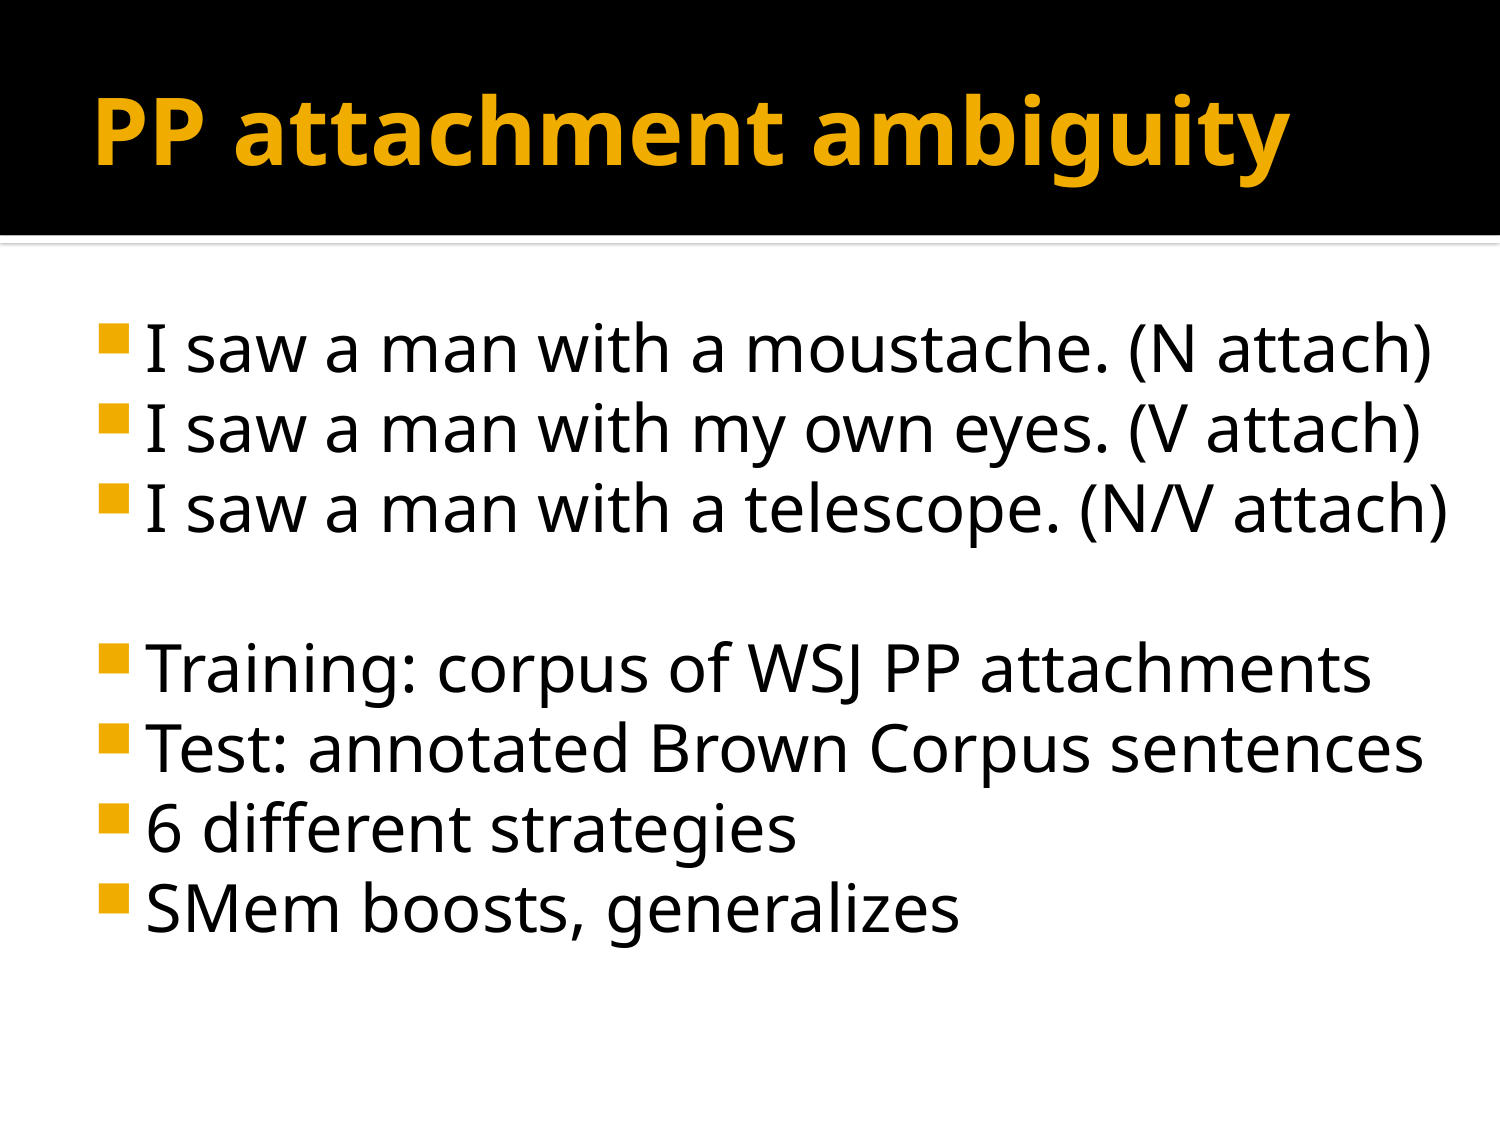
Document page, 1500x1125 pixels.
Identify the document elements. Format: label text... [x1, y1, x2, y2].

list I saw a man with a moustache. (N attach) I saw a man with my own eyes. (V attach) I saw a man with a telescope. (N/V attach) Training: corpus of WSJ PP attachments Test: annotated Brown Corpus sentences 6 different strategies SMem boosts, generalizes [64, 291, 1500, 1050]
title PP attachment ambiguity [75, 25, 1425, 231]
